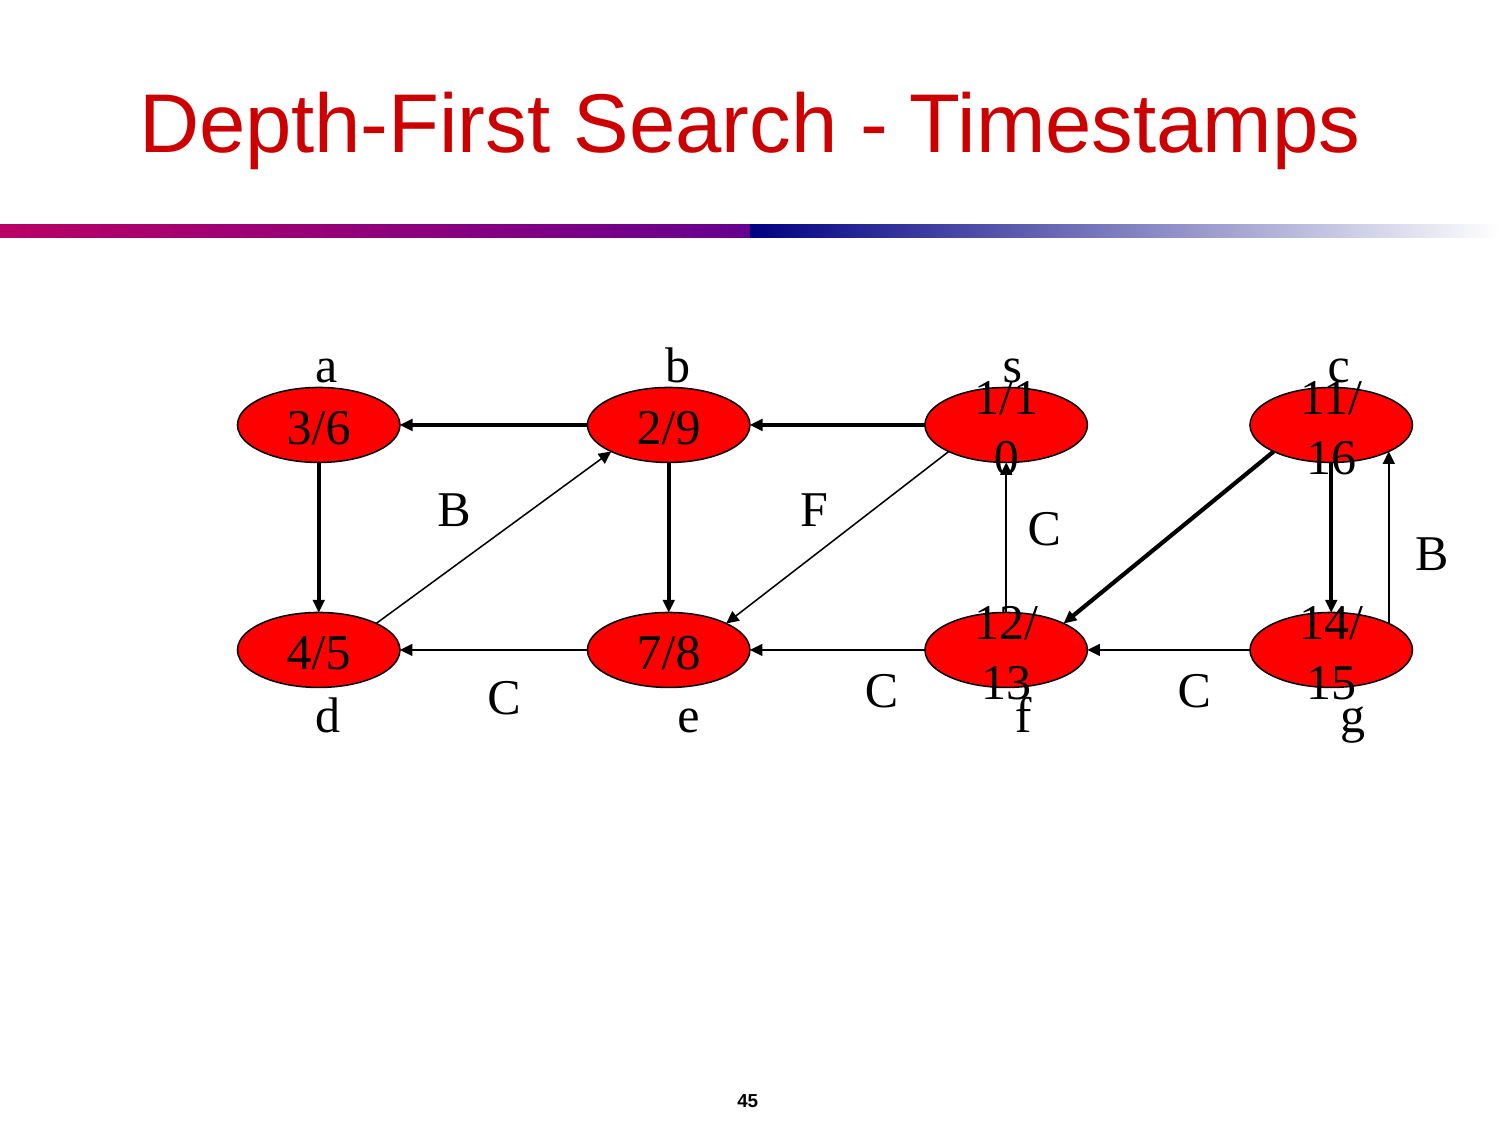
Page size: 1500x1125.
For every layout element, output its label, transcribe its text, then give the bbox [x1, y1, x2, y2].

text_box f [999, 674, 1047, 750]
text_box 7/8 [587, 612, 750, 688]
text_box 12/13 [925, 612, 1088, 688]
text_box C [849, 659, 914, 725]
text_box g [1325, 674, 1381, 750]
text_box C [1012, 487, 1058, 563]
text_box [375, 451, 612, 624]
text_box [725, 451, 949, 624]
text_box s [987, 324, 1038, 400]
text_box 1/10 [925, 388, 1088, 463]
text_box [1063, 451, 1274, 624]
text_box 11/16 [1249, 388, 1413, 463]
text_box a [299, 324, 353, 400]
text_box b [650, 324, 706, 400]
text_box e [662, 674, 715, 750]
text_box c [1312, 324, 1365, 400]
text_box B [1399, 512, 1464, 588]
text_box 14/15 [1250, 612, 1413, 688]
text_box 3/6 [237, 388, 400, 463]
text_box ‹#› [74, 1074, 1425, 1125]
text_box C [1162, 659, 1226, 725]
text_box C [472, 659, 536, 732]
title Depth-First Search - Timestamps [75, 37, 1425, 200]
text_box 2/9 [587, 388, 750, 463]
text_box 4/5 [237, 612, 400, 687]
text_box d [300, 674, 356, 750]
